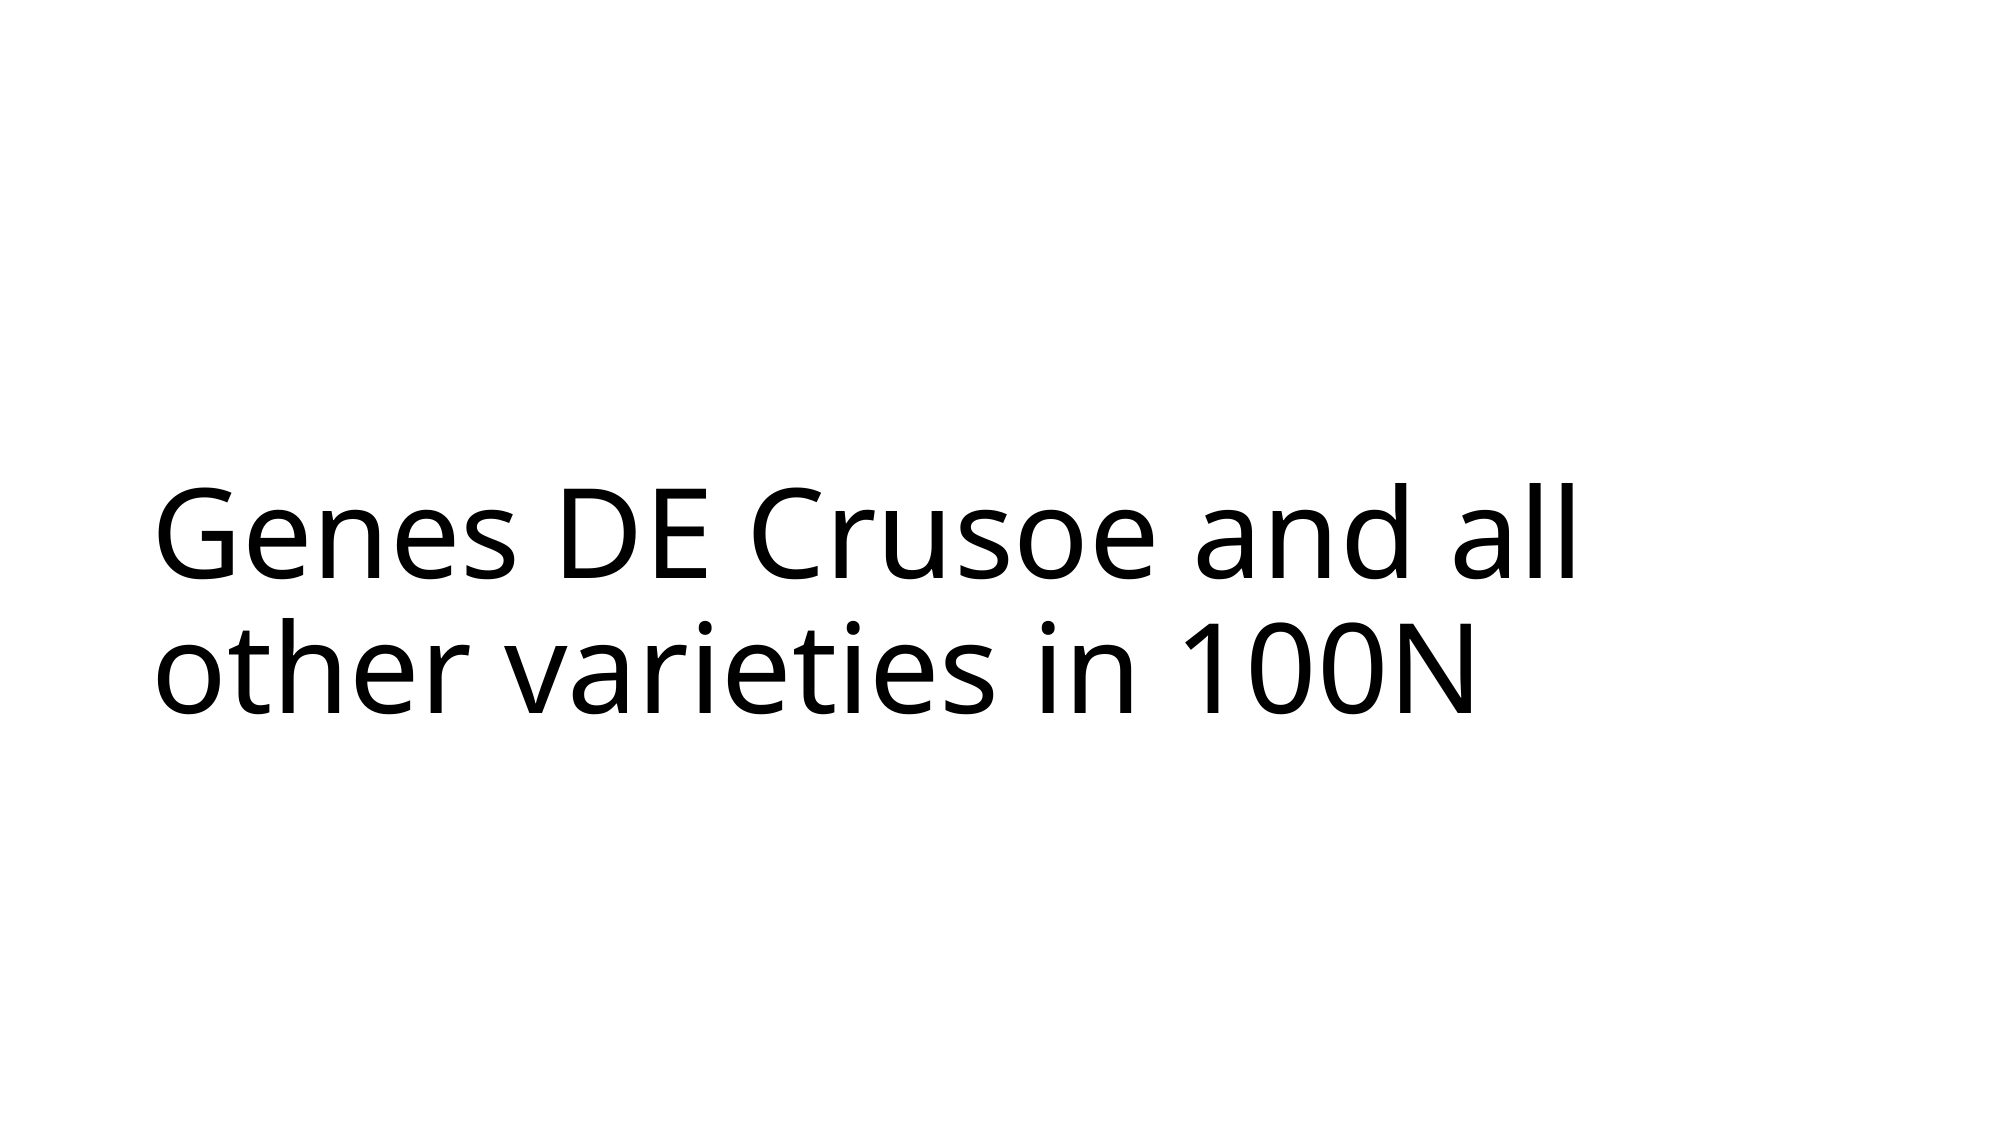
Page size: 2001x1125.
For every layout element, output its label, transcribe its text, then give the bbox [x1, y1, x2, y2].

title Genes DE Crusoe and all other varieties in 100N [136, 280, 1862, 749]
